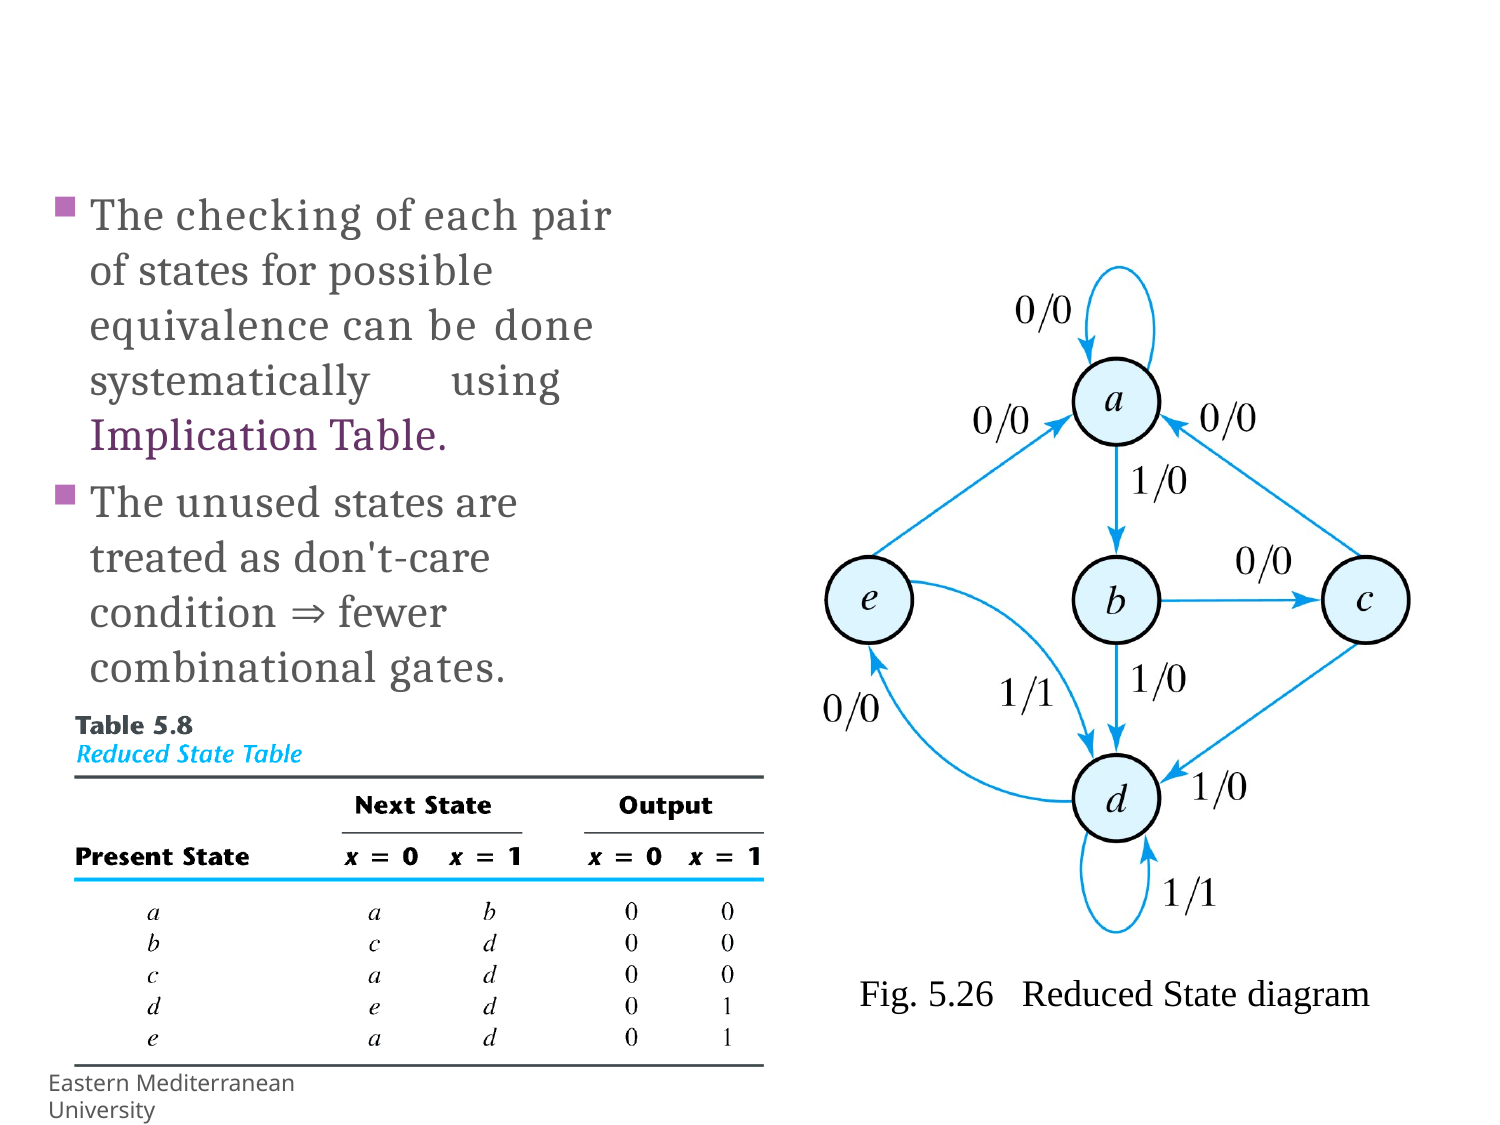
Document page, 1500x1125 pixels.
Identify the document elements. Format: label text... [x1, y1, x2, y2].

footer Eastern Mediterranean University [46, 1068, 390, 1125]
picture [74, 715, 764, 877]
picture [74, 882, 764, 1067]
text_box The checking of each pair of states for possible equivalence can be done systematically using Implication Table. The unused states are treated as don't-care condition  fewer combinational gates. [50, 182, 638, 692]
text_box Reduced State diagram [1019, 967, 1373, 1015]
picture [823, 265, 1411, 934]
text_box Fig. 5.26 [857, 967, 996, 1015]
